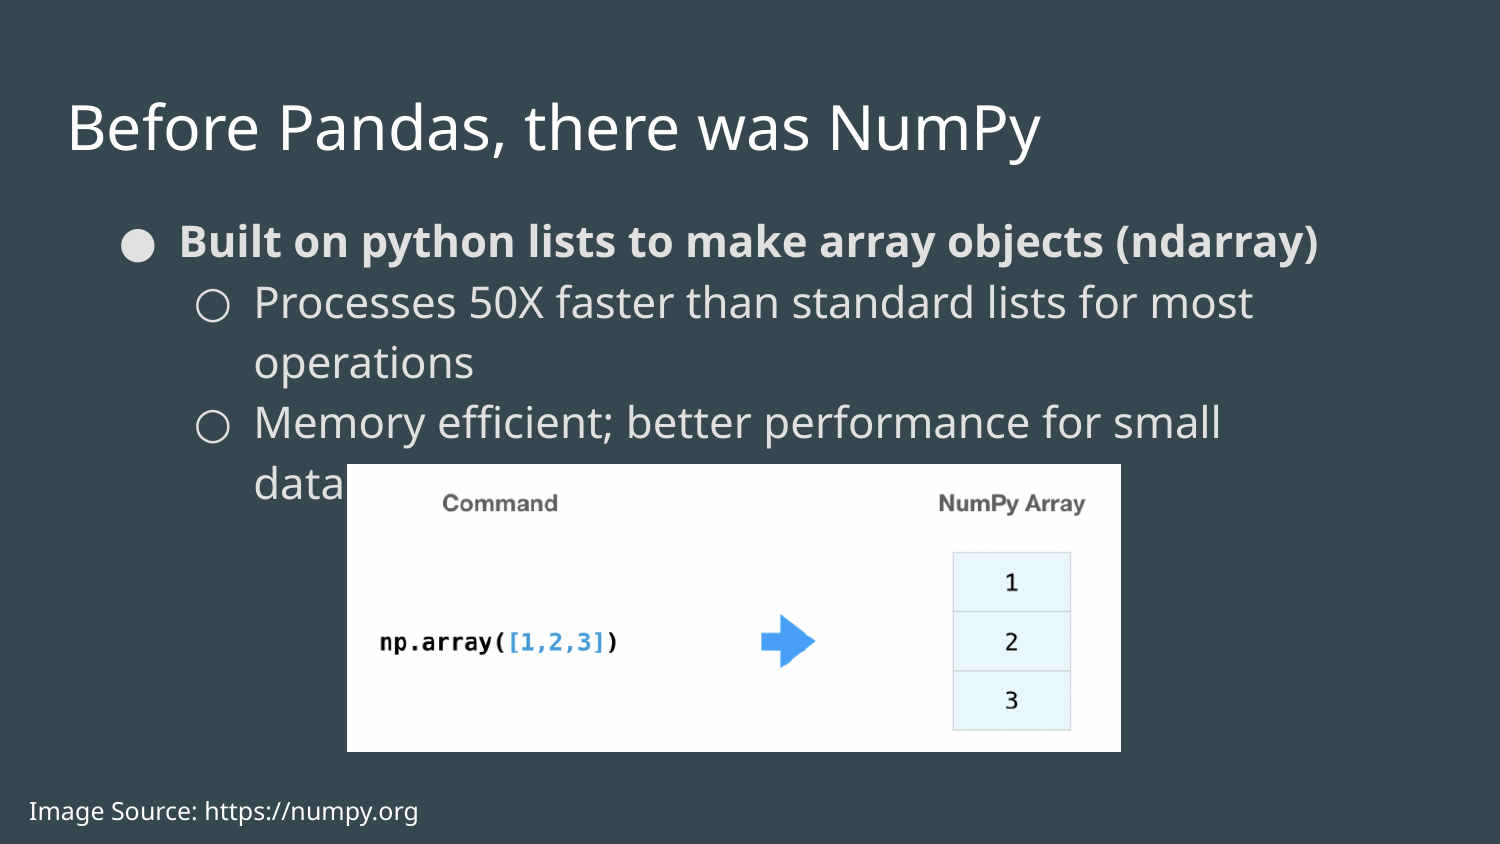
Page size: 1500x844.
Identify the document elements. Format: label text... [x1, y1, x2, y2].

list Built on python lists to make array objects (ndarray) Processes 50X faster than standard lists for most operations Memory efficient; better performance for small datasets [88, 105, 1412, 393]
picture [347, 463, 1121, 752]
text_box Image Source: https://numpy.org [14, 780, 1025, 841]
title Before Pandas, there was NumPy [51, 72, 1449, 167]
